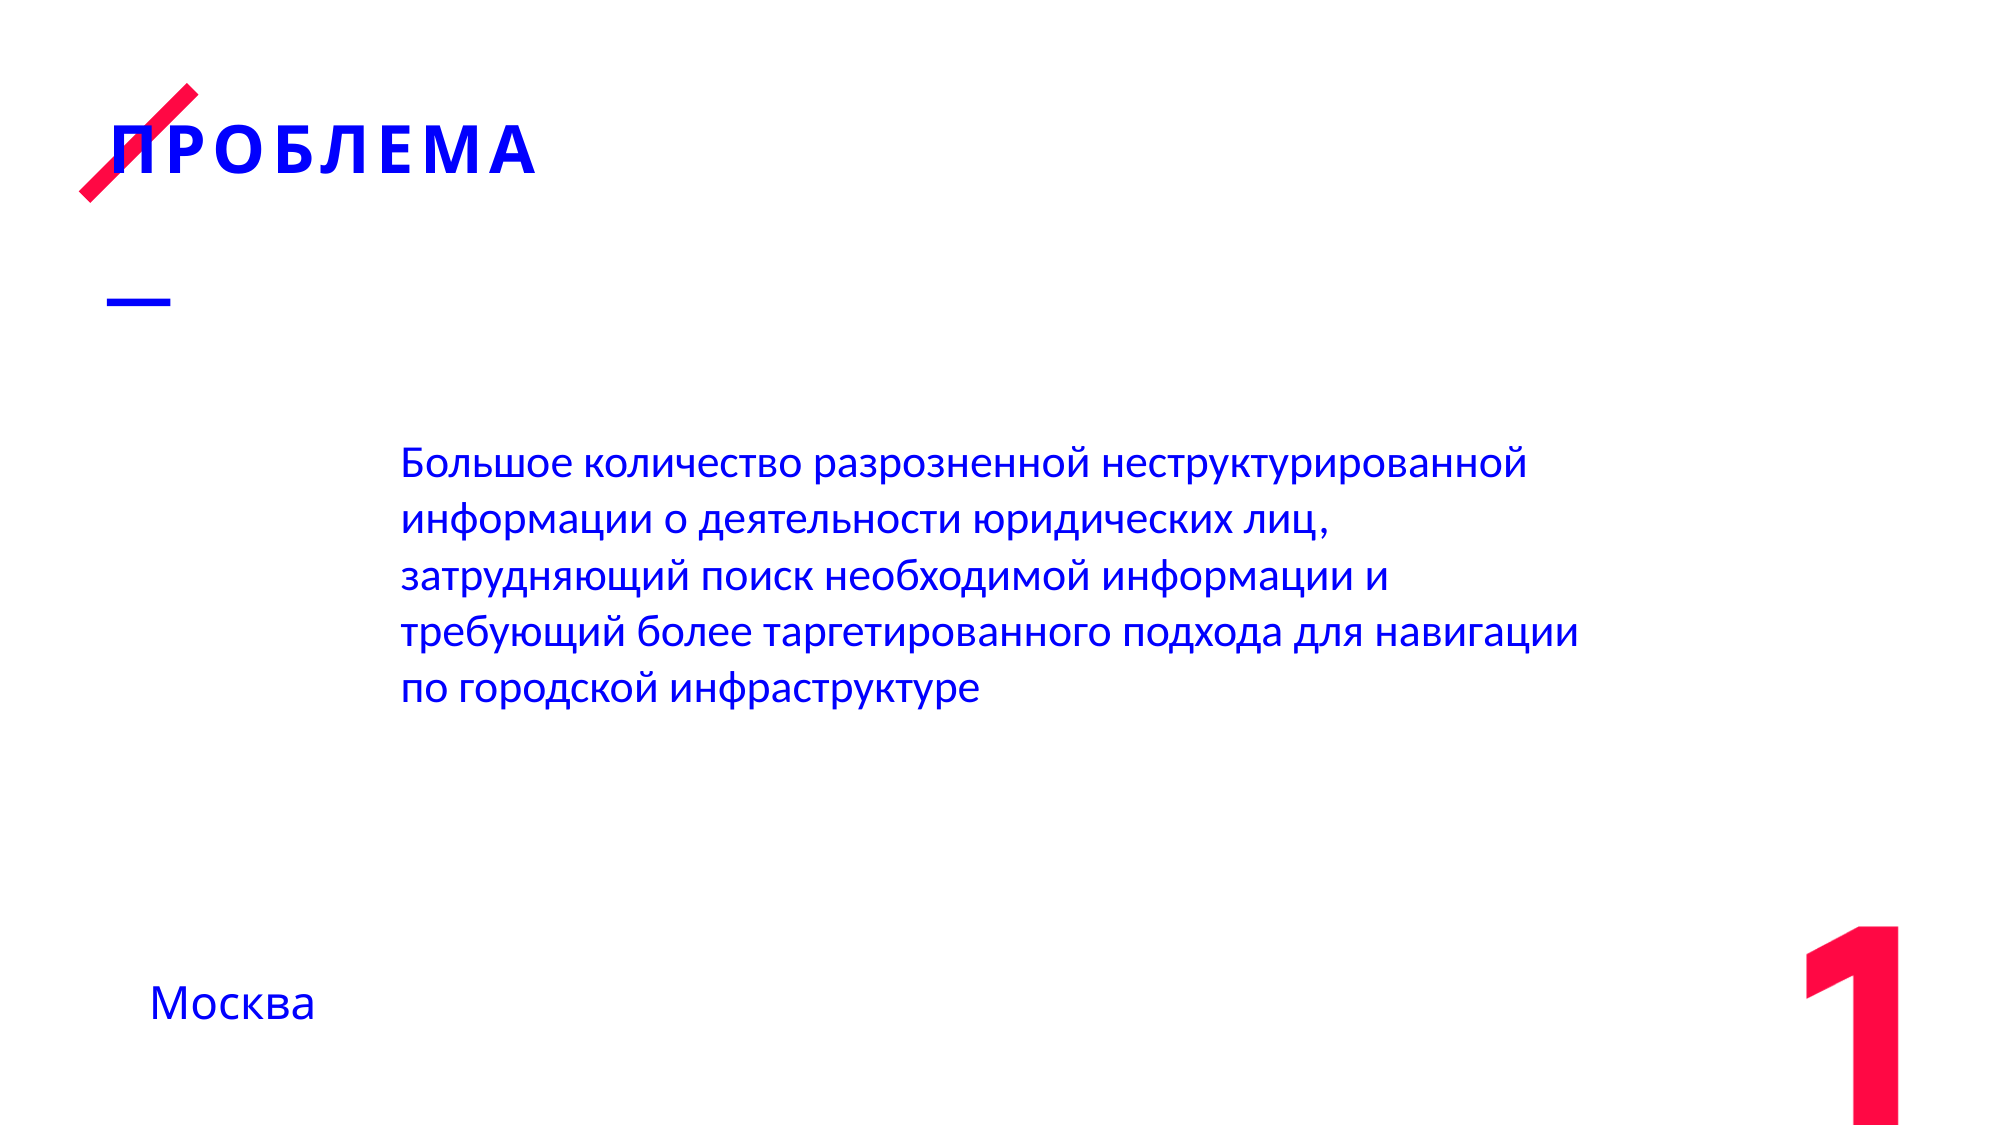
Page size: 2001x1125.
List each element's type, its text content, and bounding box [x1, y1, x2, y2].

text_box [77, 175, 100, 205]
text_box Москва [134, 966, 332, 1036]
text_box [169, 81, 200, 99]
picture [1806, 926, 1899, 1125]
text_box Большое количество разрозненной неструктурированной информации о деятельности юридических лиц, затрудняющий поиск необходимой информации и требующий более таргетированного подхода для навигации по городской инфраструктуре [385, 260, 1631, 720]
text_box [106, 298, 171, 307]
text_box ПРОБЛЕМА [93, 99, 551, 195]
